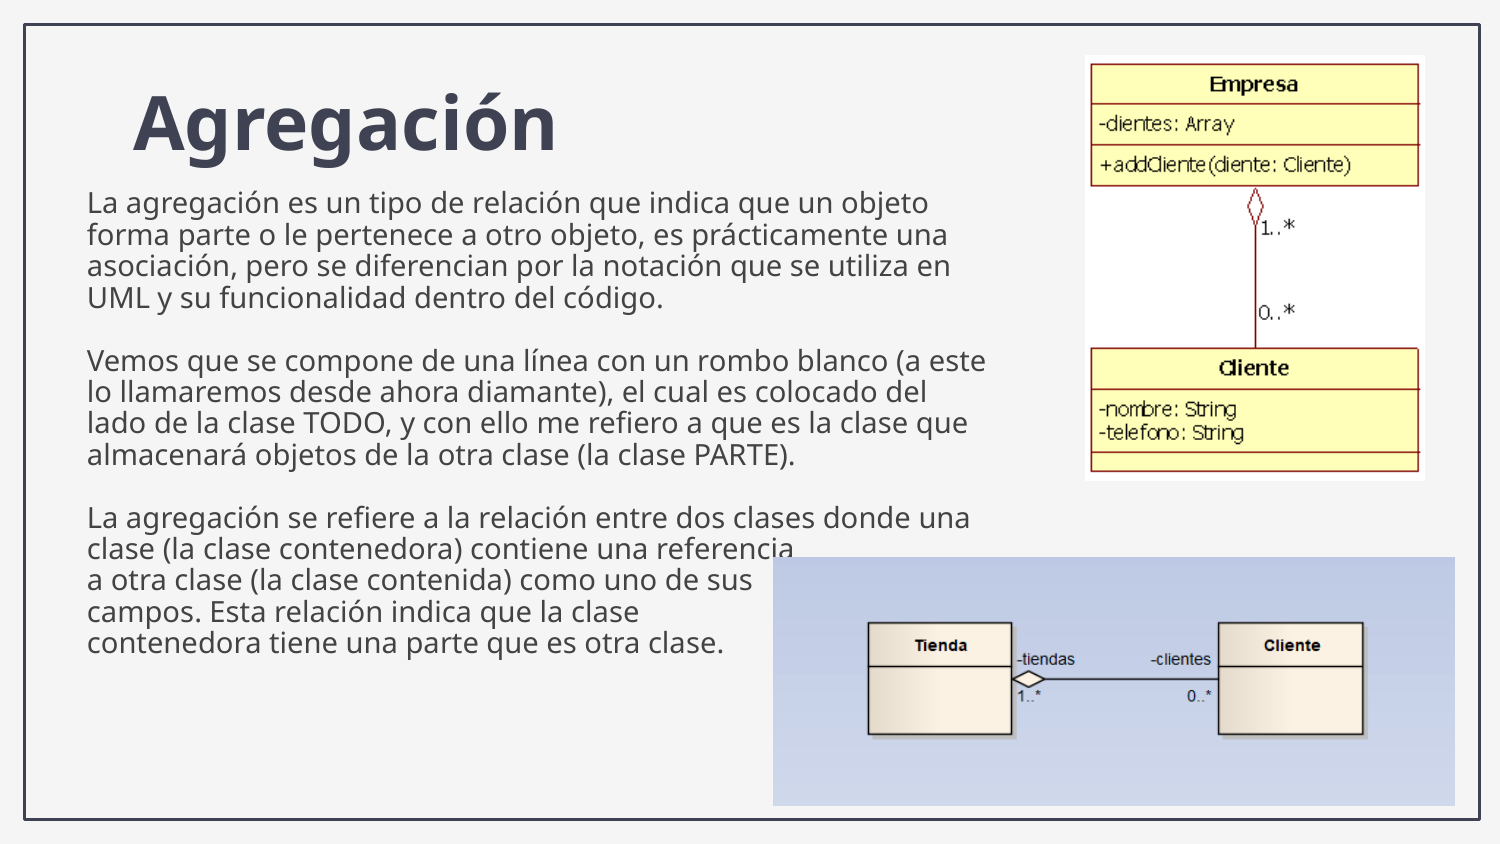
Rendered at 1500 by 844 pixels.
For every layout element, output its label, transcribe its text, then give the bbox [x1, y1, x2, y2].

list La agregación es un tipo de relación que indica que un objeto forma parte o le pertenece a otro objeto, es prácticamente una asociación, pero se diferencian por la notación que se utiliza en UML y su funcionalidad dentro del código. Vemos que se compone de una línea con un rombo blanco (a este lo llamaremos desde ahora diamante), el cual es colocado del lado de la clase TODO, y con ello me refiero a que es la clase que almacenará objetos de la otra clase (la clase PARTE). La agregación se refiere a la relación entre dos clases donde una clase (la clase contenedora) contiene una referencia a otra clase (la clase contenida) como uno de sus campos. Esta relación indica que la clase contenedora tiene una parte que es otra clase. [53, 173, 1010, 766]
picture [773, 556, 1456, 806]
title Agregación [118, 60, 1080, 155]
picture [1085, 55, 1425, 482]
